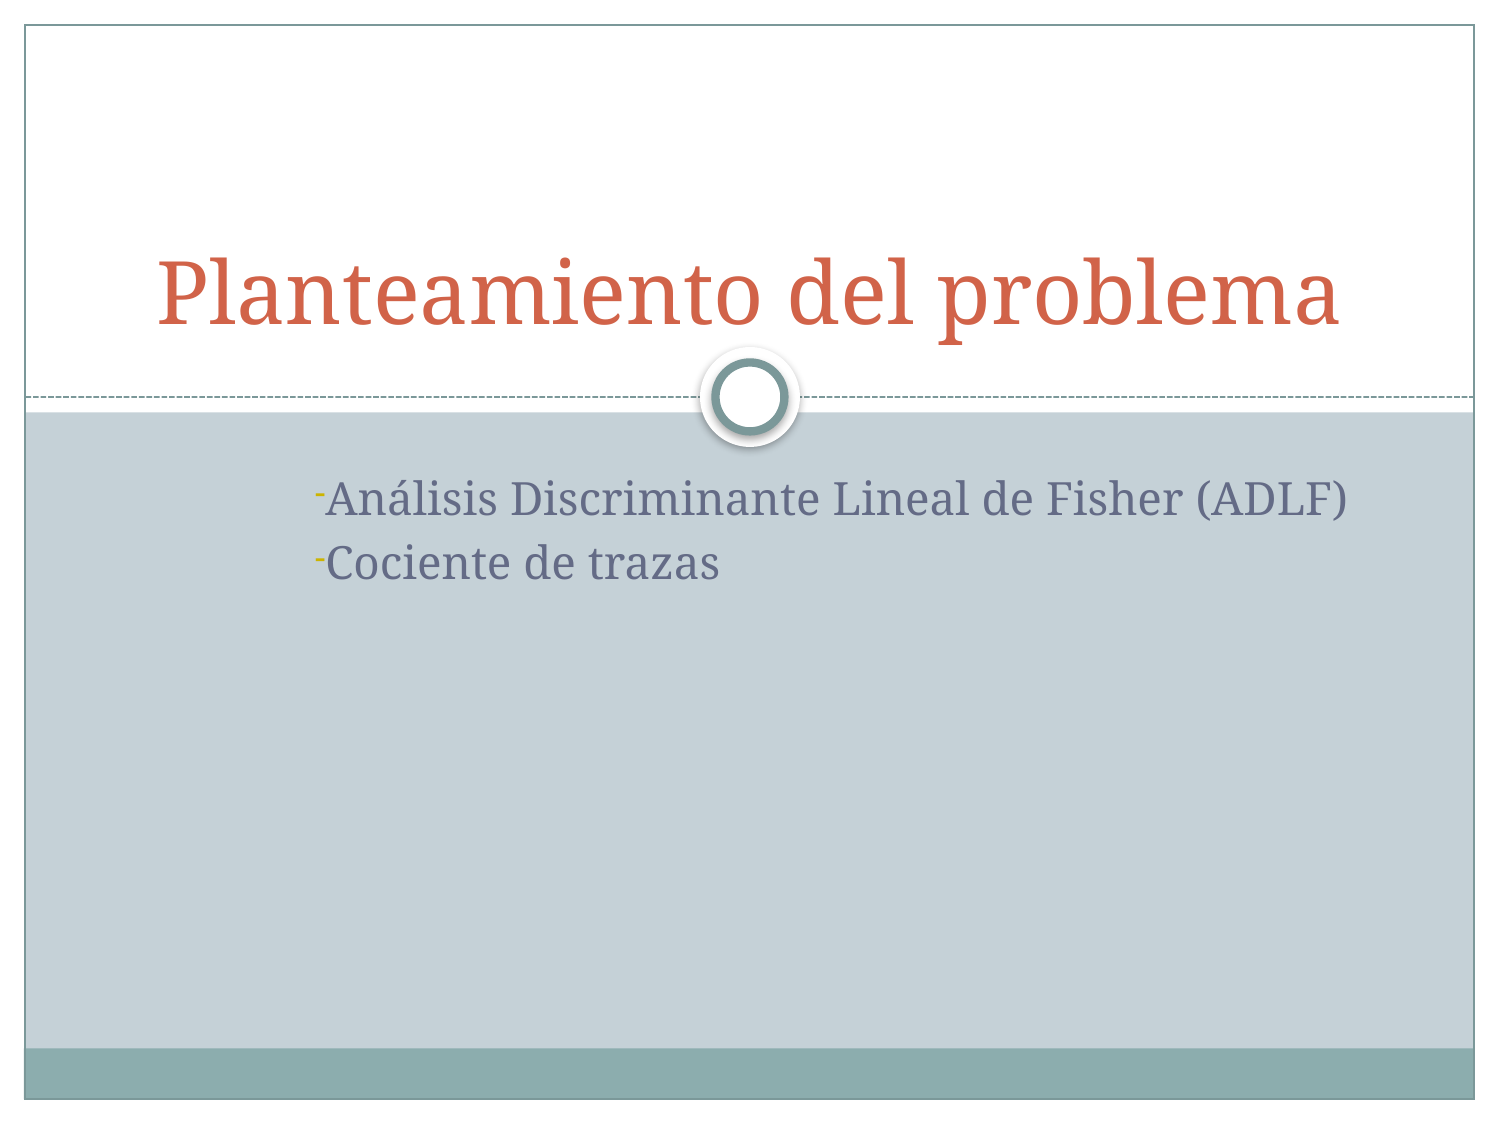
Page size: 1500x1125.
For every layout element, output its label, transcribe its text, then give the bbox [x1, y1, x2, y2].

subtitle Análisis Discriminante Lineal de Fisher (ADLF) Cociente de trazas [225, 462, 1420, 750]
title Planteamiento del problema [112, 62, 1388, 350]
